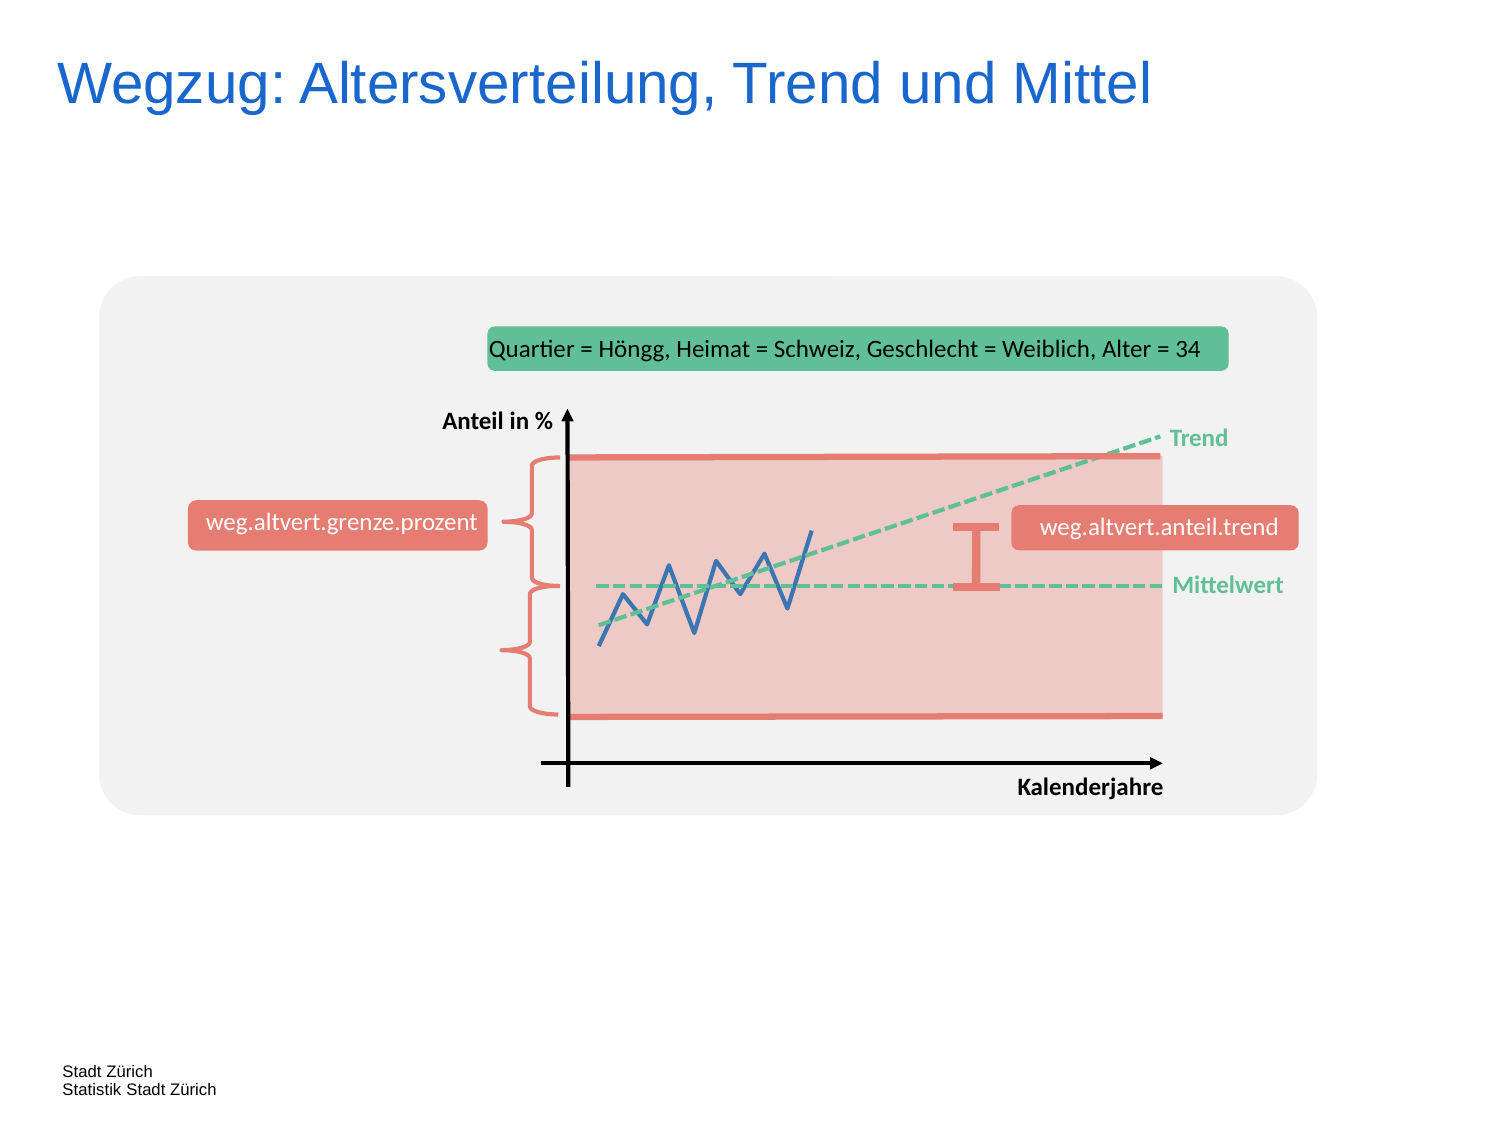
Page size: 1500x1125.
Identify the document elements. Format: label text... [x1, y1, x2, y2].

text_box Stadt Zürich Statistik Stadt Zürich [62, 1063, 259, 1093]
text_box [473, 325, 1229, 372]
title Wegzug: Altersverteilung, Trend und Mittel [56, 53, 1318, 150]
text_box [98, 275, 1318, 835]
